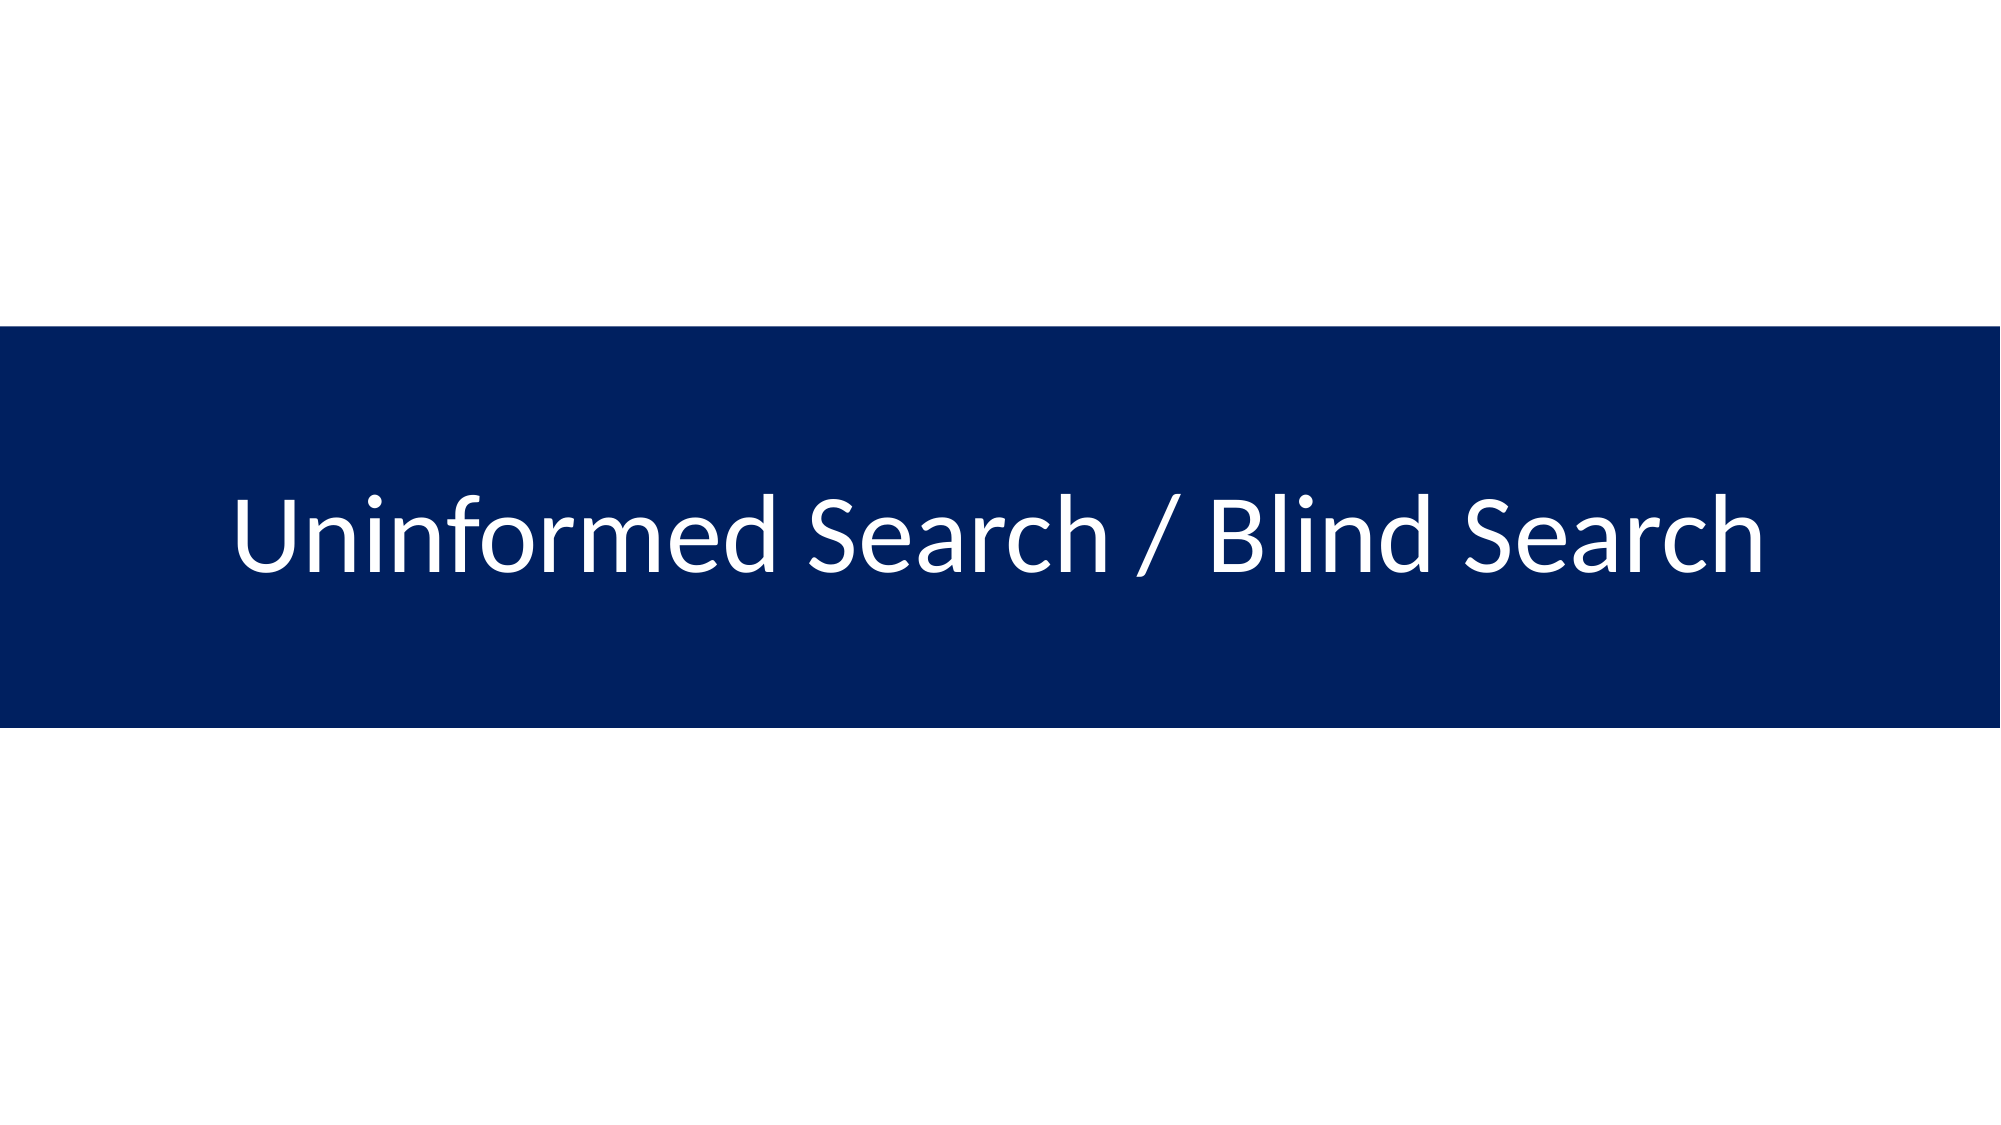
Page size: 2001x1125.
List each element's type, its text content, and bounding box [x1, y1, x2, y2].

text_box Uninformed Search / Blind Search [0, 325, 2000, 729]
